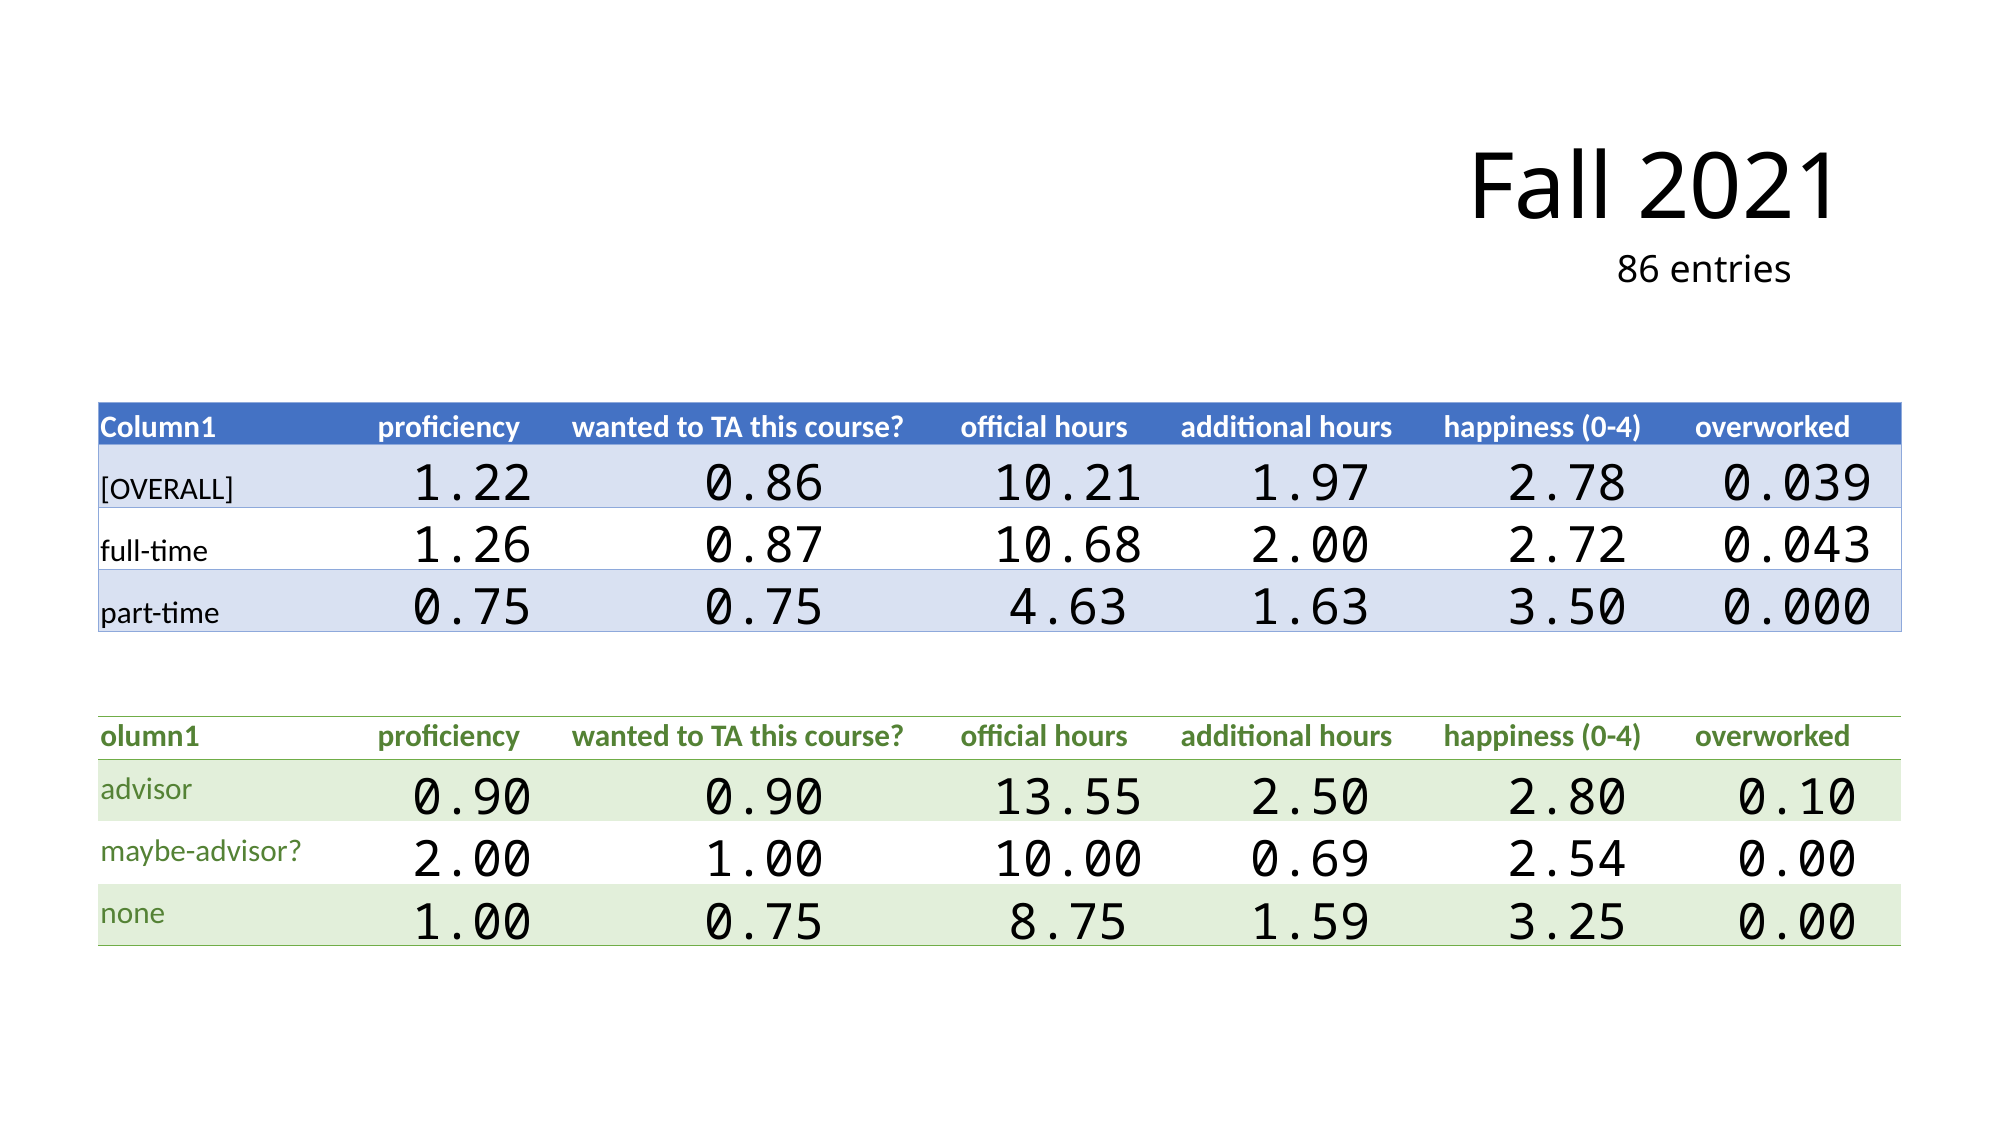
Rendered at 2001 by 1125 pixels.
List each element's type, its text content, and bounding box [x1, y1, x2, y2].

table_cell 2.00 [1179, 508, 1441, 569]
table_cell 1.59 [1179, 884, 1441, 945]
table_header wanted to TA this course? [570, 403, 958, 444]
table_cell 0.10 [1693, 760, 1901, 821]
table_cell 10.21 [958, 445, 1179, 507]
table_header proficiency [376, 717, 570, 759]
table_cell 2.72 [1441, 508, 1693, 569]
table_cell maybe-advisor? [98, 821, 376, 884]
table_cell 13.55 [958, 760, 1179, 821]
title Fall 2021 [137, 80, 1863, 298]
table_cell none [98, 884, 376, 945]
table_cell 0.87 [570, 508, 958, 569]
table_header additional hours [1179, 717, 1441, 759]
table_cell 0.75 [570, 570, 958, 631]
table_header happiness (0-4) [1441, 717, 1693, 759]
table_cell 1.63 [1179, 570, 1441, 631]
table_cell 3.25 [1441, 884, 1693, 945]
table_cell 10.00 [958, 821, 1179, 884]
table_header olumn1 [98, 717, 376, 759]
table_cell 0.000 [1693, 570, 1901, 631]
table_header additional hours [1179, 403, 1441, 444]
table_cell 0.00 [1693, 821, 1901, 884]
table_cell 0.86 [570, 445, 958, 507]
table_header wanted to TA this course? [570, 717, 958, 759]
table_cell 0.90 [376, 760, 570, 821]
table_cell 2.00 [376, 821, 570, 884]
table_cell 0.039 [1693, 445, 1901, 507]
table_cell 3.50 [1441, 570, 1693, 631]
table_cell advisor [98, 760, 376, 821]
table_cell 2.78 [1441, 445, 1693, 507]
table_cell 0.90 [570, 760, 958, 821]
table_cell 8.75 [958, 884, 1179, 945]
table_header happiness (0-4) [1441, 403, 1693, 444]
table_cell 4.63 [958, 570, 1179, 631]
table_cell 0.043 [1693, 508, 1901, 569]
table_cell 2.80 [1441, 760, 1693, 821]
table_cell 0.00 [1693, 884, 1901, 945]
table_cell part-time [99, 570, 376, 631]
text_box 86 entries [1602, 237, 1811, 297]
table_header Column1 [99, 403, 376, 444]
table_header overworked [1693, 403, 1901, 444]
table_cell [OVERALL] [99, 445, 376, 507]
table_cell full-time [99, 508, 376, 569]
table_cell 10.68 [958, 508, 1179, 569]
table_header official hours [958, 403, 1179, 444]
table_cell 0.75 [570, 884, 958, 945]
table_cell 1.26 [376, 508, 570, 569]
table_cell 1.00 [376, 884, 570, 945]
table_cell 1.00 [570, 821, 958, 884]
table_cell 0.69 [1179, 821, 1441, 884]
table_cell 2.50 [1179, 760, 1441, 821]
table_header proficiency [376, 403, 570, 444]
table_cell 2.54 [1441, 821, 1693, 884]
table_header official hours [958, 717, 1179, 759]
table_cell 0.75 [376, 570, 570, 631]
table_cell 1.22 [376, 445, 570, 507]
table_cell 1.97 [1179, 445, 1441, 507]
table_header overworked [1693, 717, 1901, 759]
